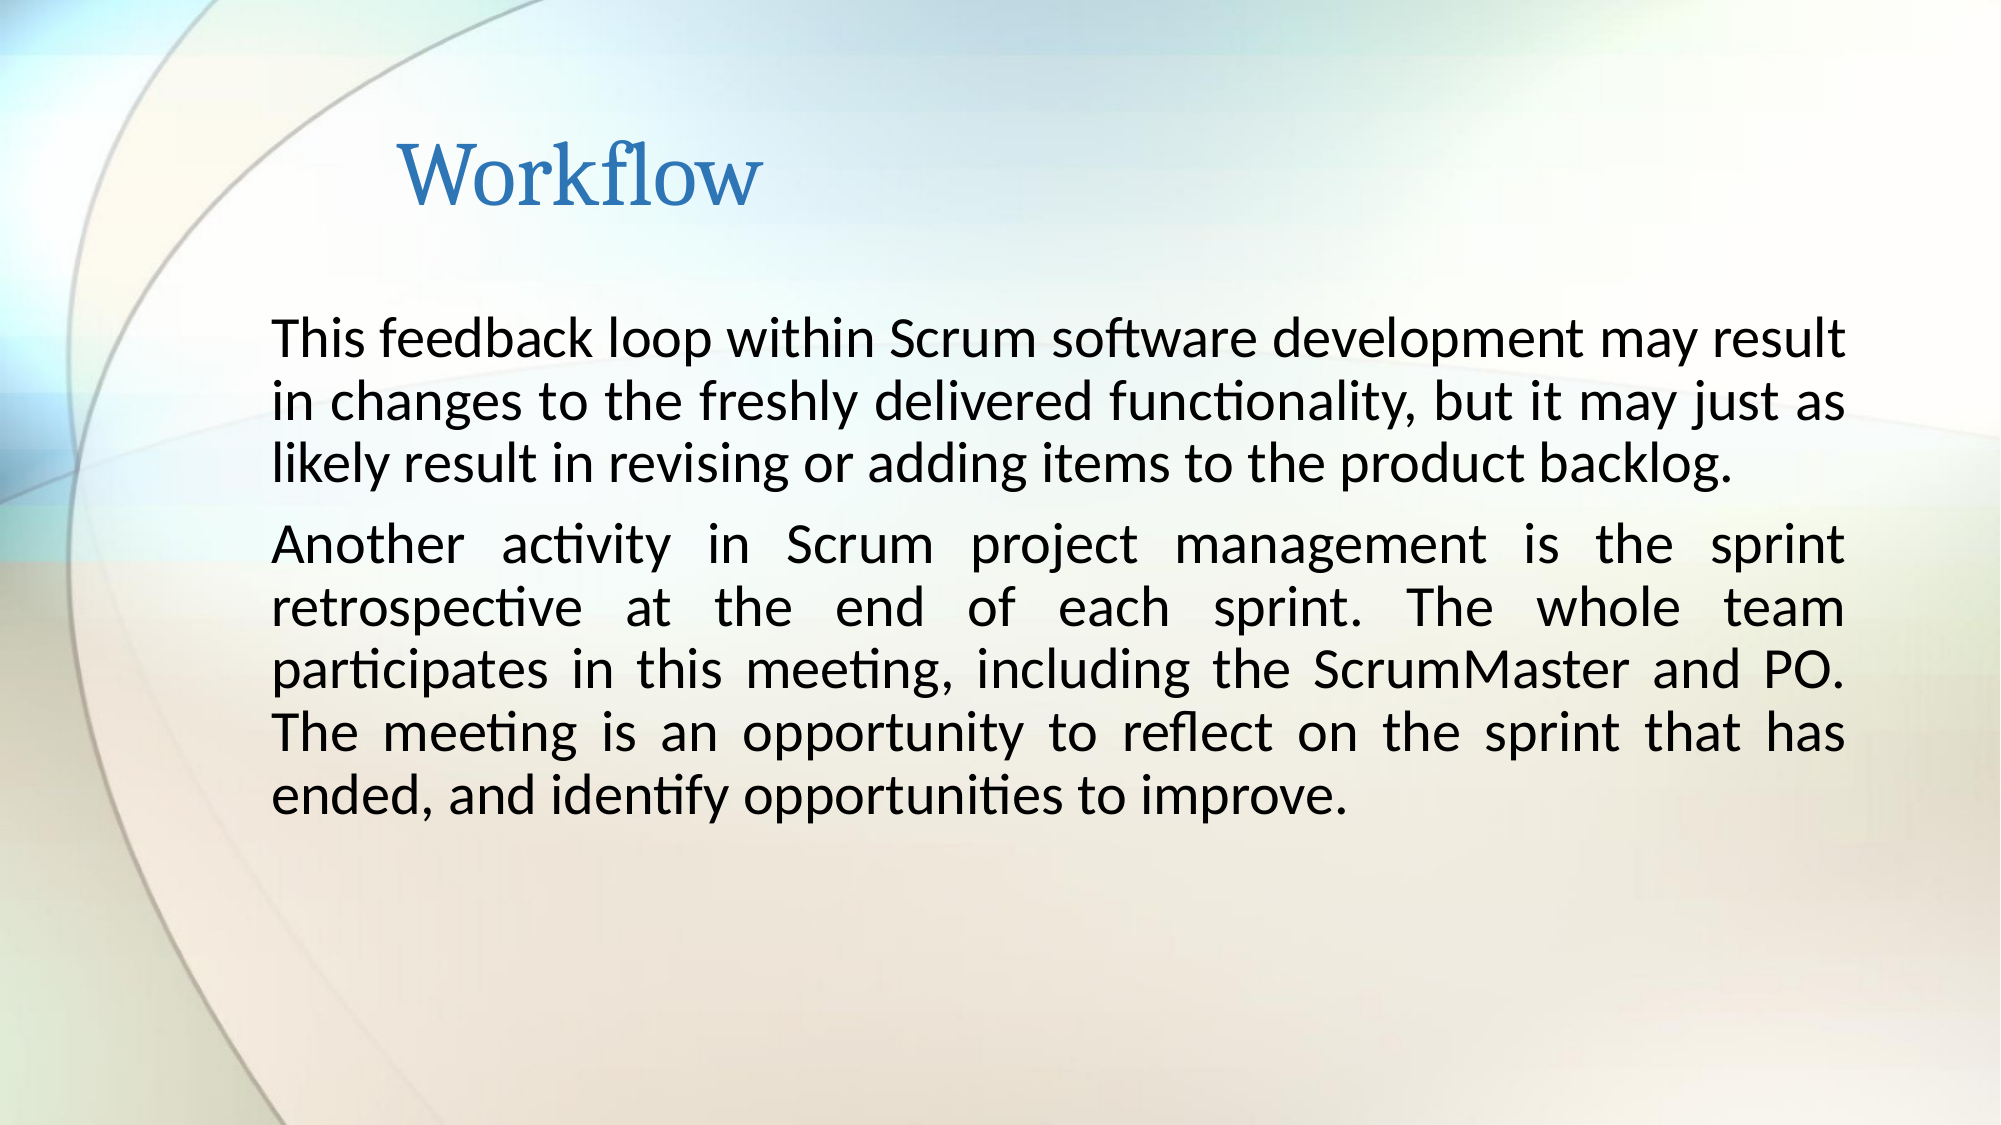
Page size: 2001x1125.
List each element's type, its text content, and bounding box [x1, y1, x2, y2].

picture [0, 0, 2001, 1125]
title Workflow [381, 59, 1863, 278]
list This feedback loop within Scrum software development may result in changes to the freshly delivered functionality, but it may just as likely result in revising or adding items to the product backlog. Another activity in Scrum project management is the sprint retrospective at the end of each sprint. The whole team participates in this meeting, including the ScrumMaster and PO. The meeting is an opportunity to reflect on the sprint that has ended, and identify opportunities to improve. [256, 299, 1863, 1014]
